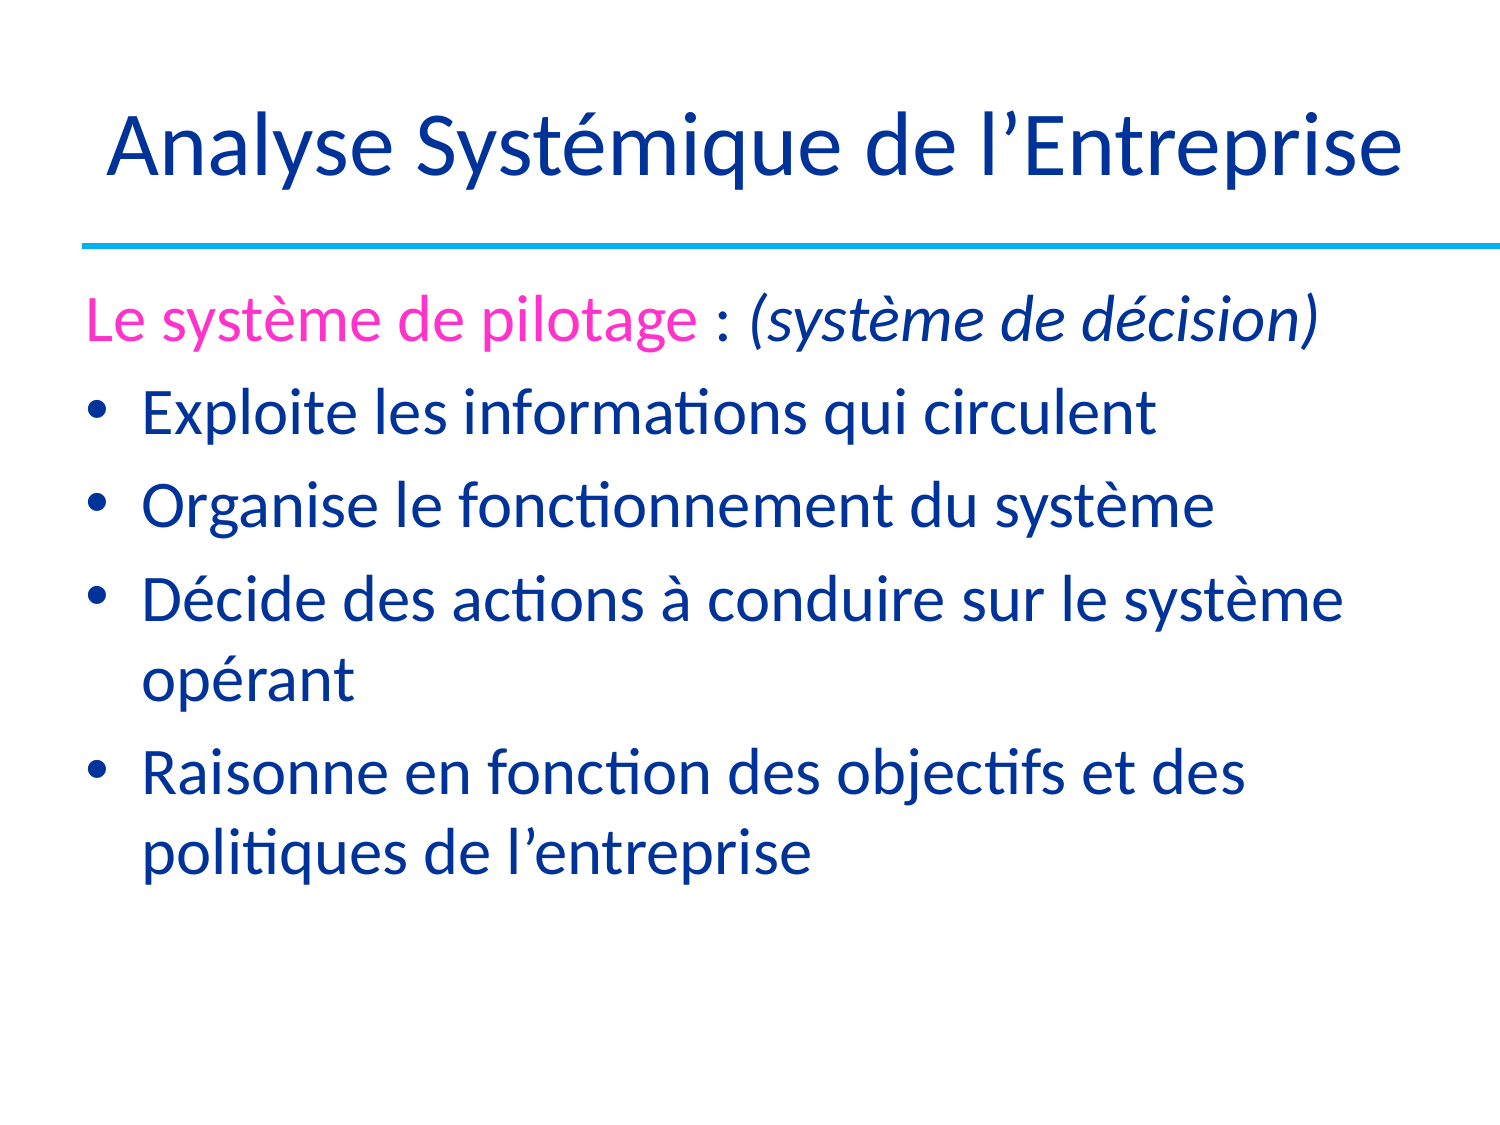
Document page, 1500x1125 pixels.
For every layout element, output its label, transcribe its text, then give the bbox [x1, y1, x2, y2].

title Analyse Systémique de l’Entreprise [74, 44, 1459, 233]
list Le système de pilotage : (système de décision) Exploite les informations qui circulent Organise le fonctionnement du système Décide des actions à conduire sur le système opérant Raisonne en fonction des objectifs et des politiques de l’entreprise [70, 266, 1459, 1095]
